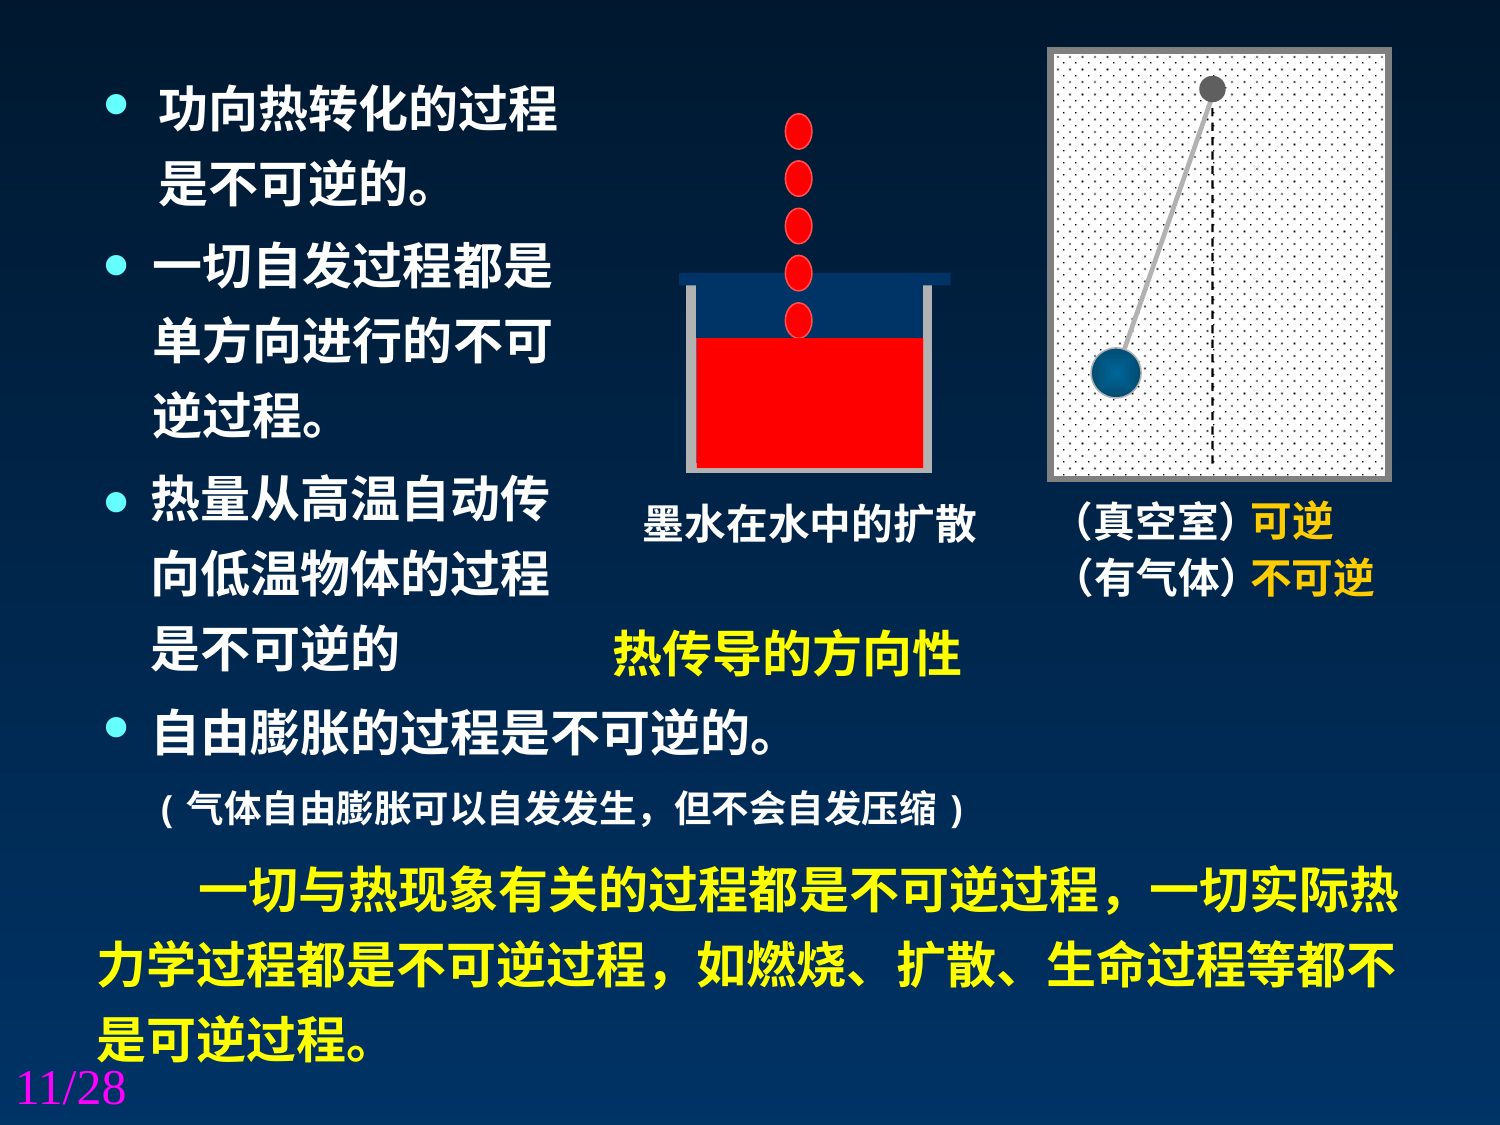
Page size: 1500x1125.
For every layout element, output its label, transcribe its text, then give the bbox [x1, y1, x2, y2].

text_box [785, 160, 812, 197]
text_box 墨水在水中的扩散 [628, 490, 992, 556]
text_box 热传导的方向性 [597, 596, 1118, 704]
text_box 自由膨胀的过程是不可逆的。 [145, 678, 1046, 769]
text_box [785, 255, 812, 277]
text_box 不可逆 [1235, 544, 1500, 610]
text_box （真空室） [1037, 488, 1236, 554]
text_box • [88, 208, 145, 314]
text_box 热量从高温自动传向低温物体的过程是不可逆的 [135, 444, 573, 678]
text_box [1090, 76, 1226, 468]
text_box • [88, 670, 145, 775]
text_box • [88, 444, 145, 550]
text_box 可逆 [1236, 487, 1407, 544]
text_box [678, 278, 951, 469]
text_box • [88, 46, 145, 152]
text_box [785, 113, 812, 150]
text_box [785, 208, 812, 244]
text_box [1051, 50, 1389, 479]
text_box 一切自发过程都是单方向进行的不可逆过程。 [138, 212, 586, 452]
text_box 功向热转化的过程是不可逆的。 [143, 54, 598, 220]
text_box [1105, 73, 1240, 465]
text_box （有气体） [1038, 544, 1235, 609]
text_box 一切与热现象有关的过程都是不可逆过程，一切实际热力学过程都是不可逆过程，如燃烧、扩散、生命过程等都不是可逆过程。 [81, 835, 1430, 1076]
text_box 11/28 [0, 1046, 350, 1125]
text_box (气体自由膨胀可以自发发生，但不会自发压缩) [140, 773, 1157, 838]
